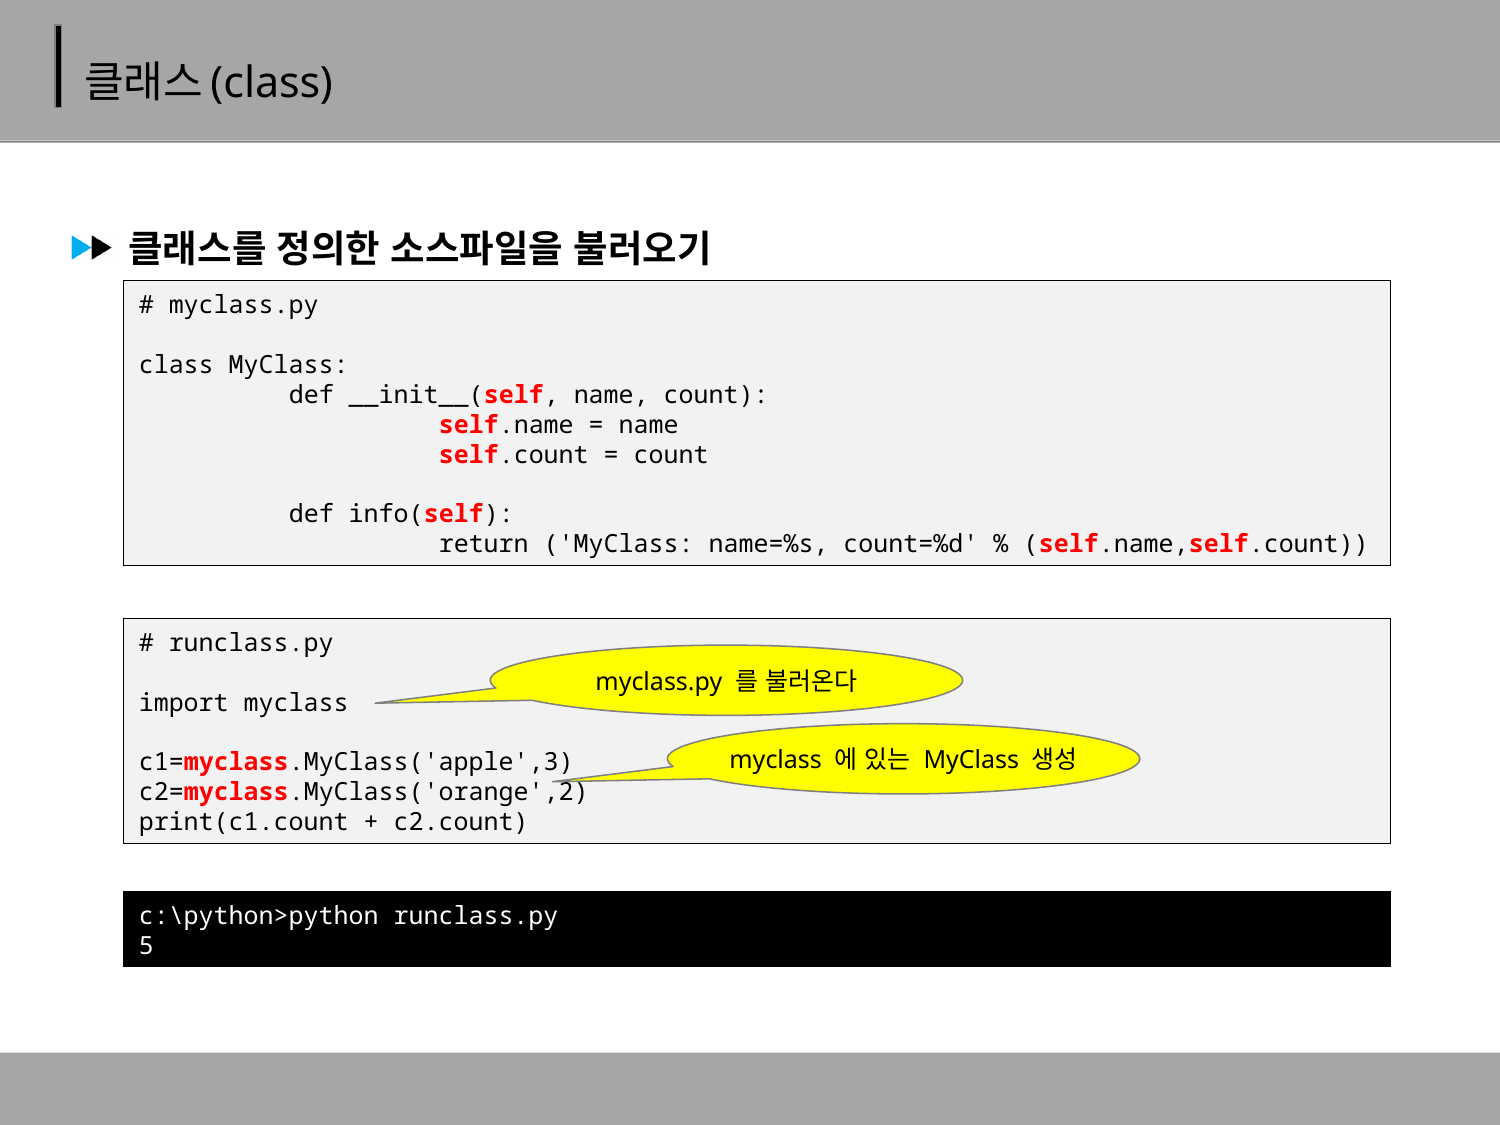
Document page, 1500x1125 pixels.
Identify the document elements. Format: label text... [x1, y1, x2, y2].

text_box myclass 에 있는 MyClass 생성 [552, 723, 1140, 794]
text_box # myclass.py class MyClass: def __init__(self, name, count): self.name = name self.count = count def info(self): return ('MyClass: name=%s, count=%d' % (self.name,self.count)) [123, 280, 1391, 566]
picture [70, 234, 113, 261]
text_box c:\python>python runclass.py 5 [123, 891, 1391, 967]
text_box # runclass.py import myclass c1=myclass.MyClass('apple',3) c2=myclass.MyClass('orange',2) print(c1.count + c2.count) [123, 618, 1391, 844]
list 클래스를 정의한 소스파일을 불러오기 [55, 172, 1447, 946]
title 클래스(class) [69, 20, 1364, 114]
text_box myclass.py 를 불러온다 [375, 645, 963, 716]
